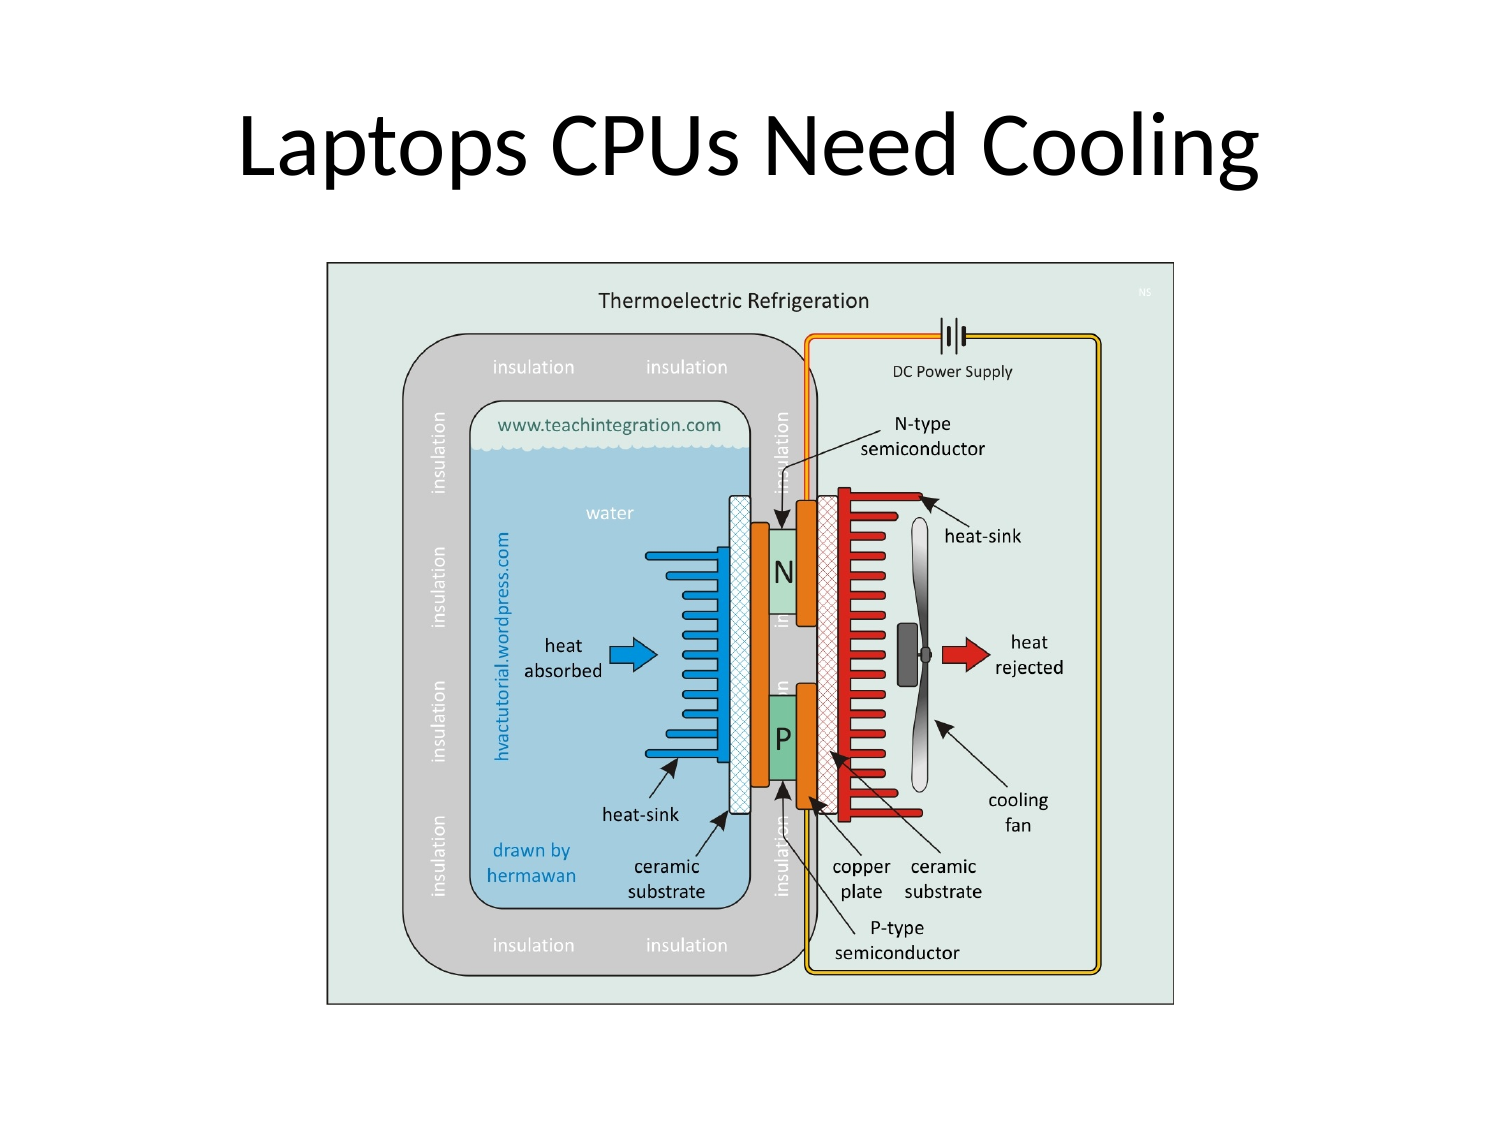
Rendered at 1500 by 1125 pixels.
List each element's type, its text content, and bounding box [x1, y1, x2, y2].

title Laptops CPUs Need Cooling [75, 45, 1425, 233]
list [325, 262, 1175, 1006]
